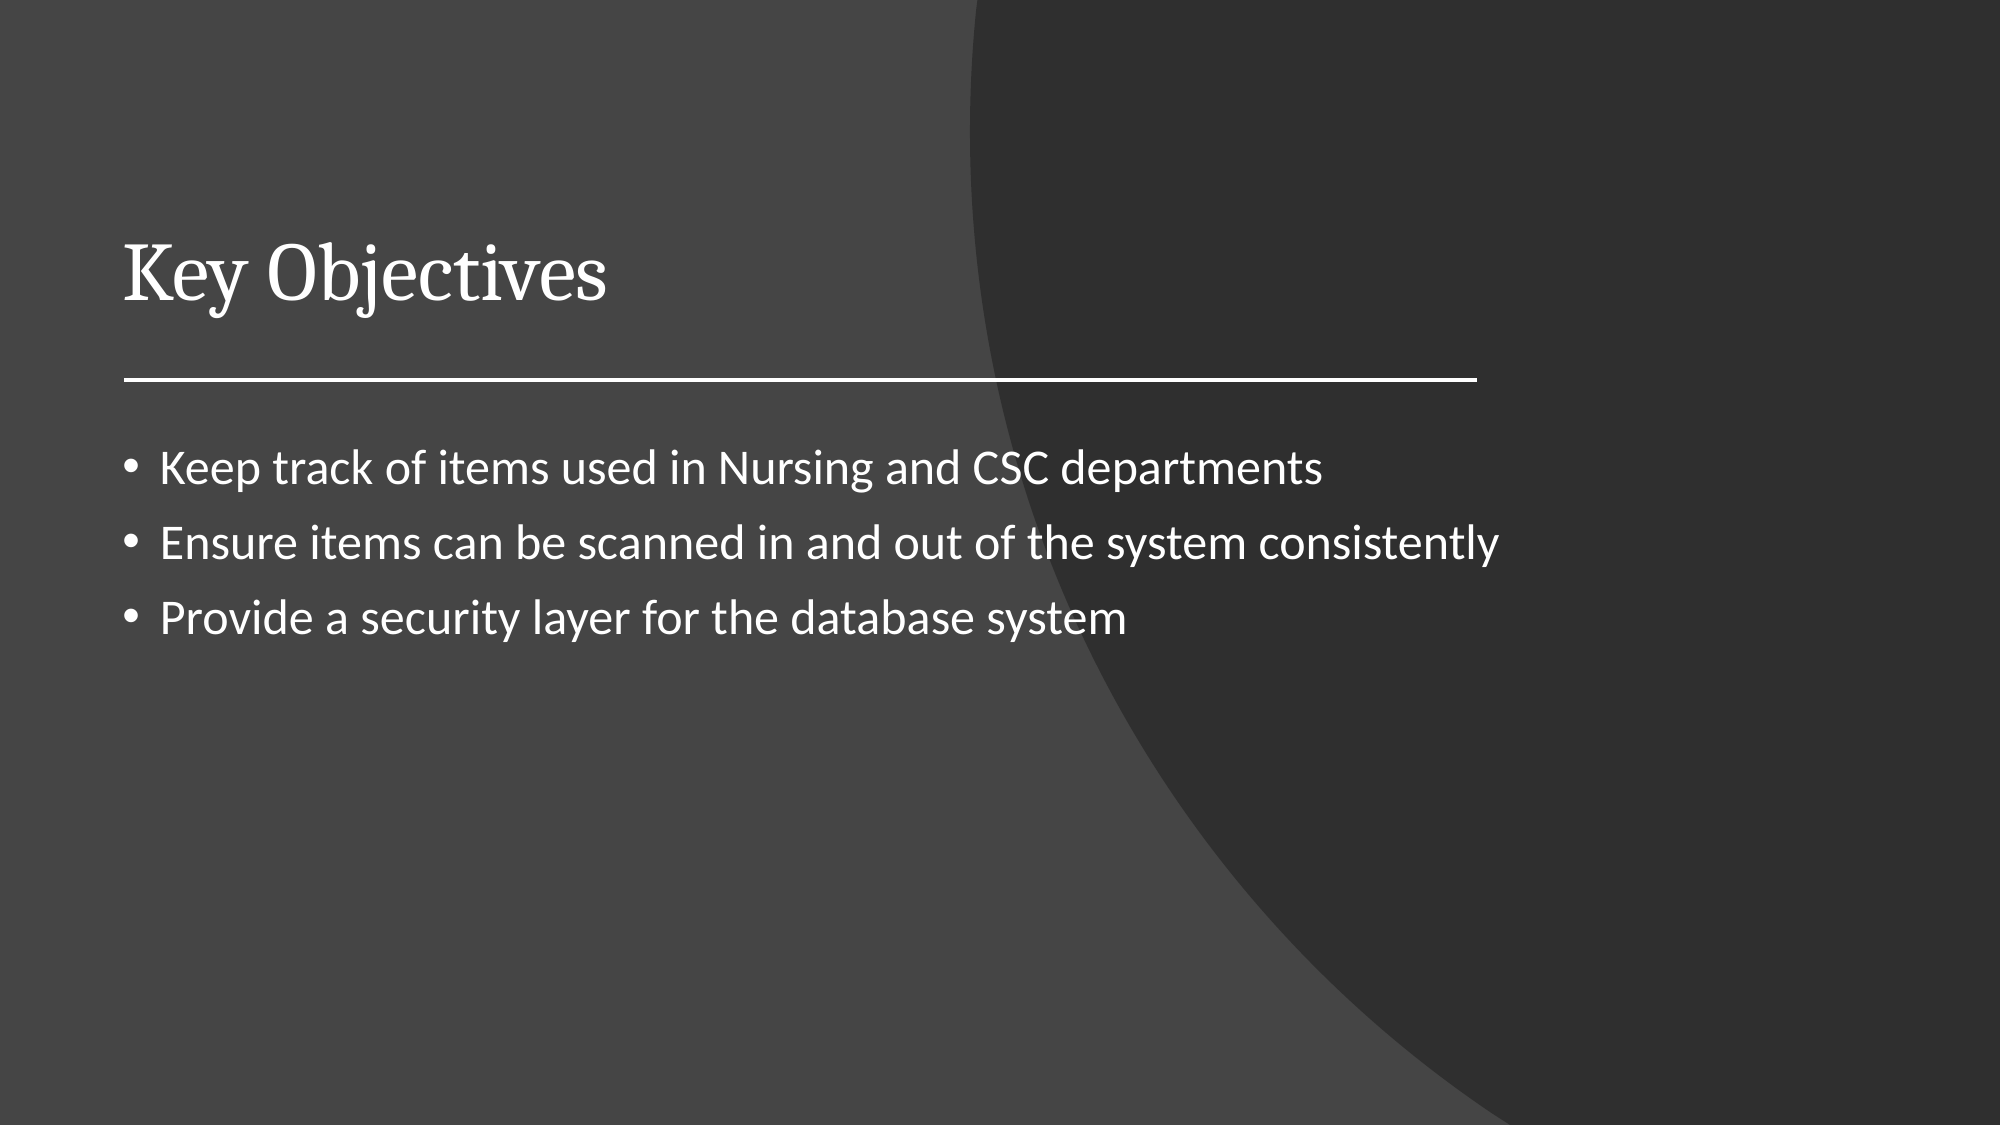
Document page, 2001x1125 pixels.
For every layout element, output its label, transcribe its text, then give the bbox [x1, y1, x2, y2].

list Keep track of items used in Nursing and CSC departments Ensure items can be scanned in and out of the system consistently Provide a security layer for the database system [107, 433, 1586, 980]
title Key Objectives [107, 59, 1586, 327]
text_box [971, 0, 2000, 1125]
